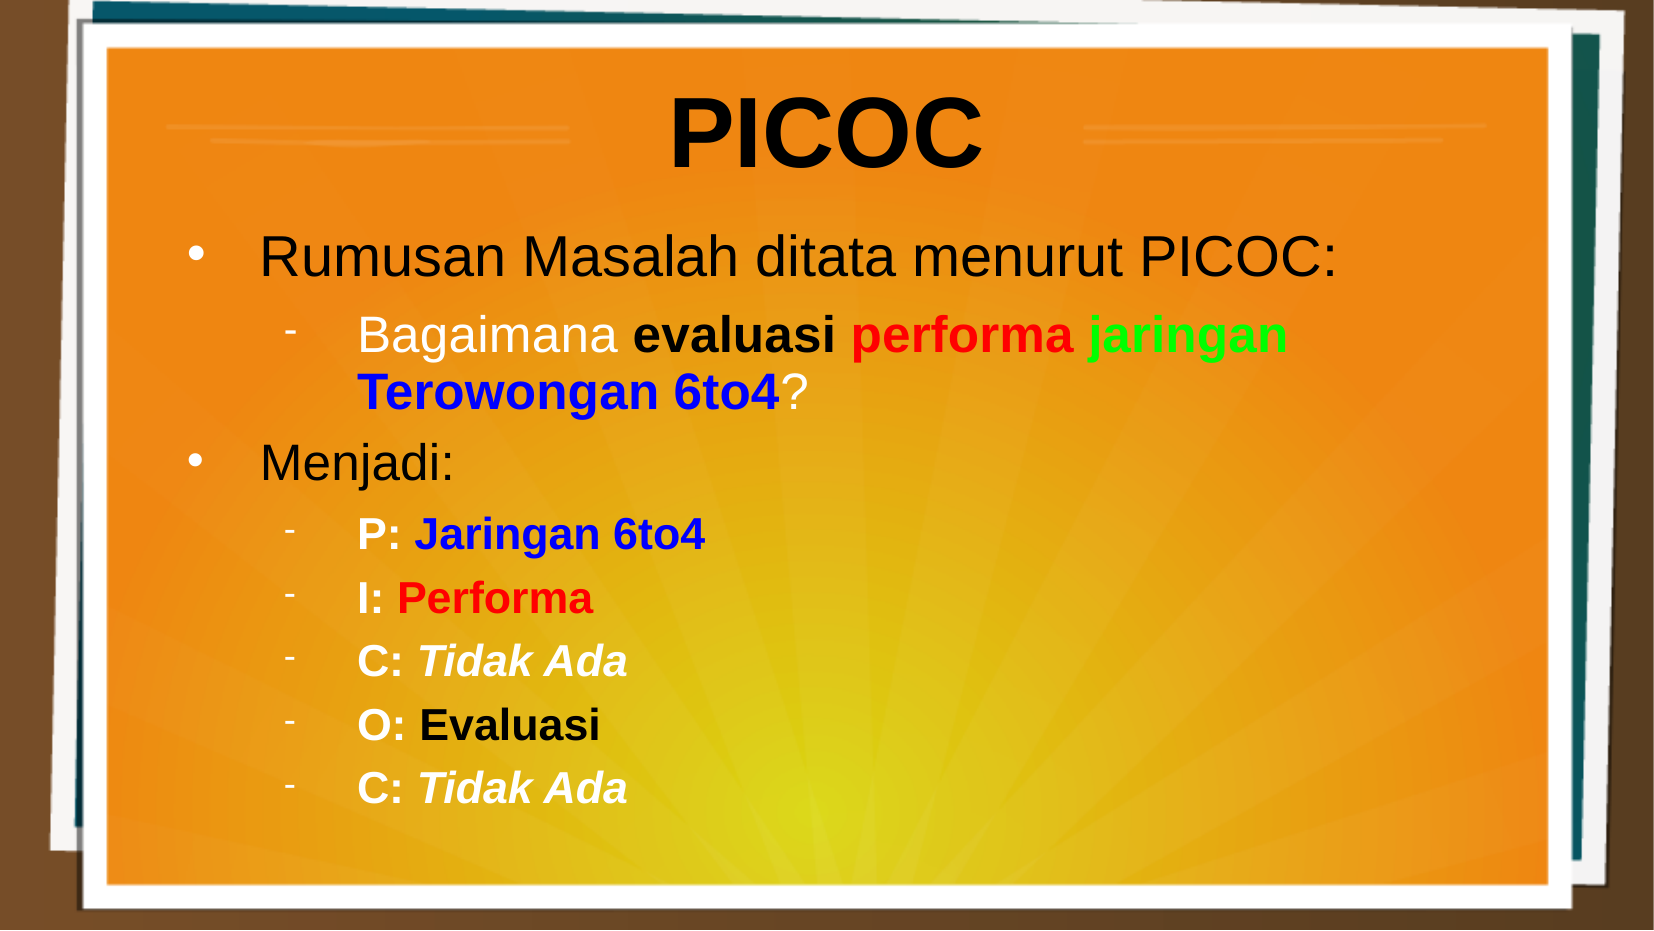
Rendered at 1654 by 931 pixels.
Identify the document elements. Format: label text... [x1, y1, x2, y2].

text_box PICOC [566, 58, 1087, 207]
text_box Rumusan Masalah ditata menurut PICOC: Bagaimana evaluasi performa jaringan Terowongan 6to4? Menjadi: P: Jaringan 6to4 I: Performa C: Tidak Ada O: Evaluasi C: Tidak Ada [162, 224, 1491, 815]
picture [0, 0, 1654, 930]
